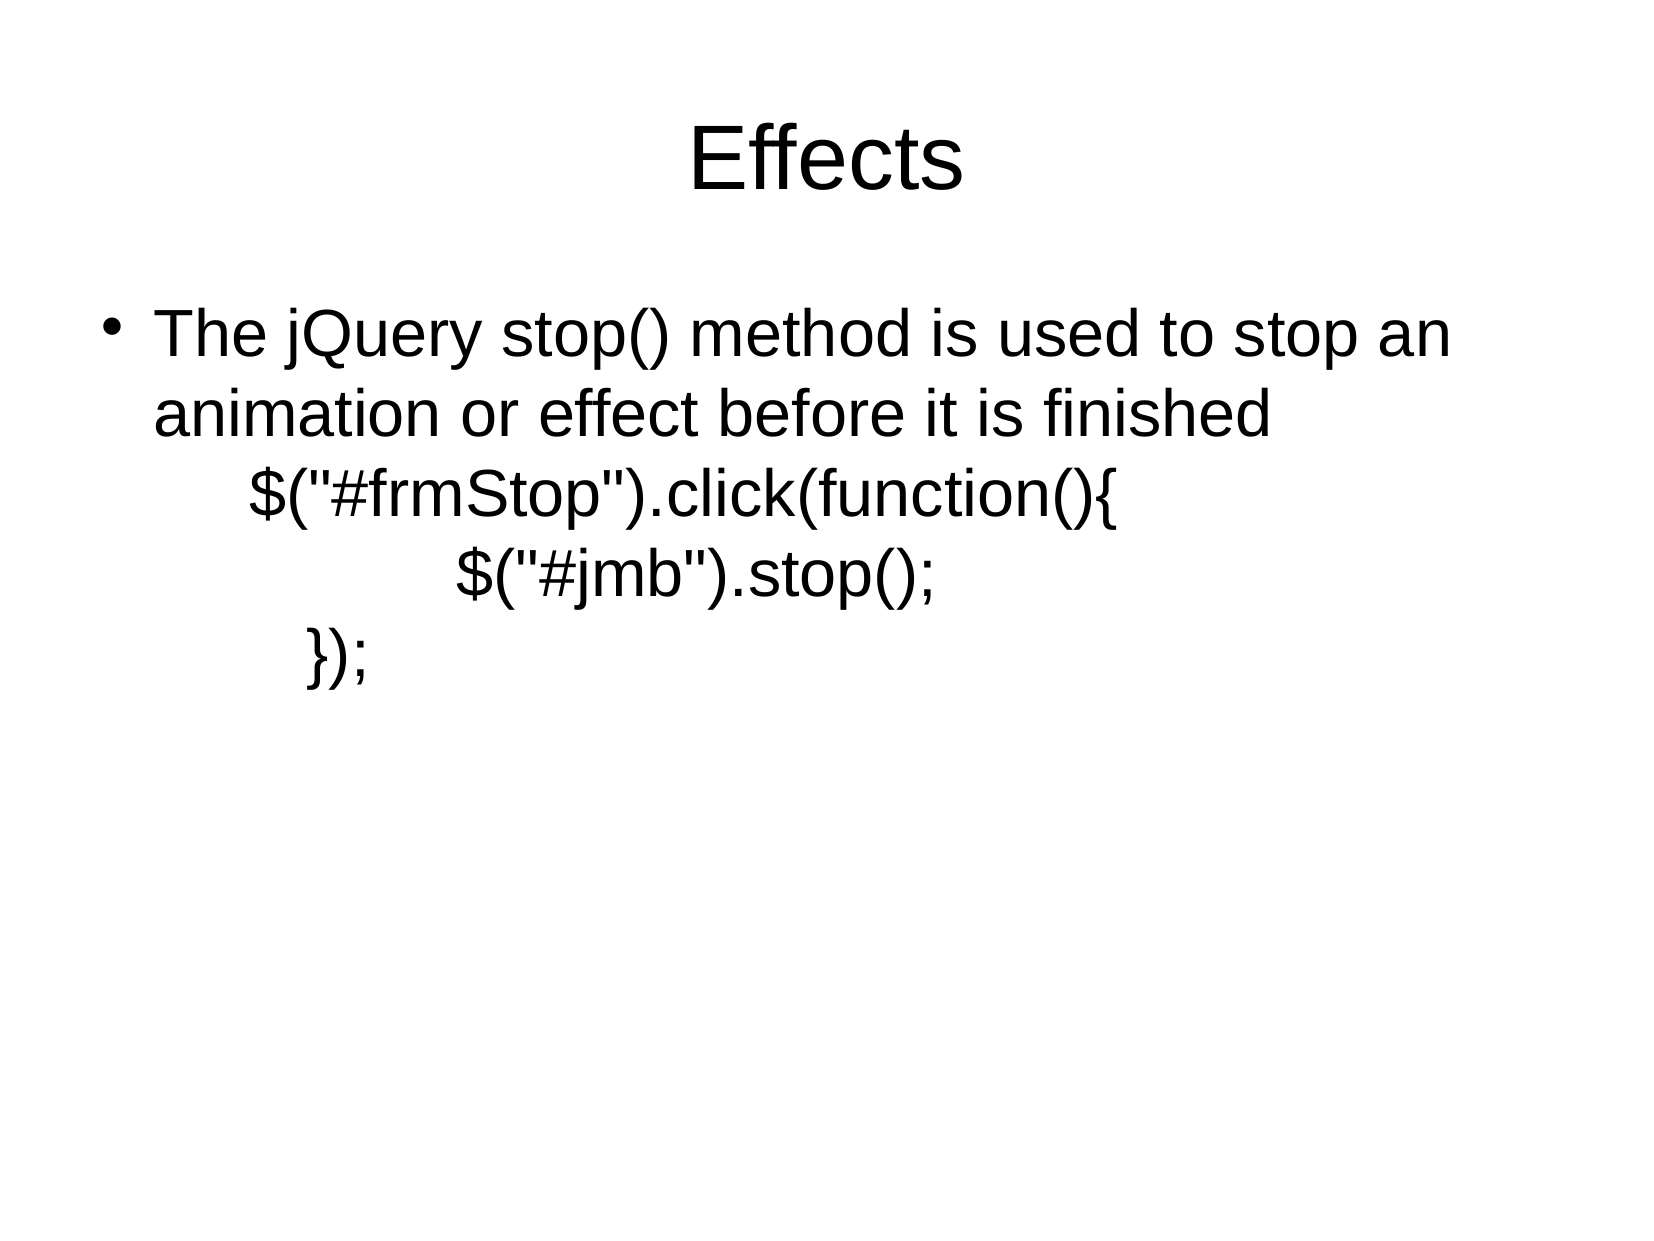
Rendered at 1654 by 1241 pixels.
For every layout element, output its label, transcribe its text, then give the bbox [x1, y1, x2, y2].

text_box Effects [82, 49, 1571, 256]
text_box The jQuery stop() method is used to stop an animation or effect before it is finished $("#frmStop").click(function(){ $("#jmb").stop(); }); [82, 290, 1571, 1009]
